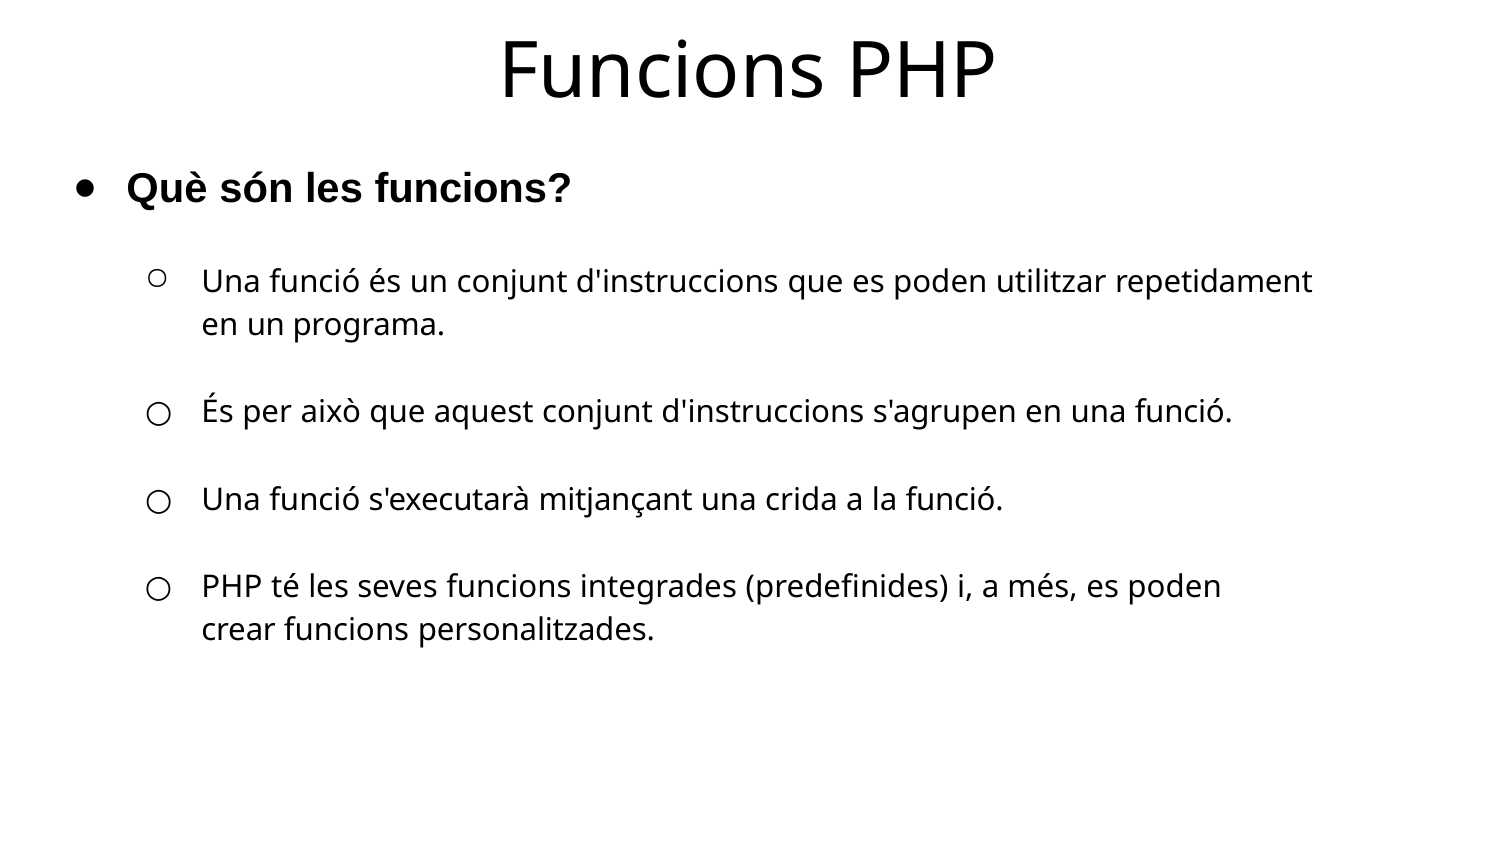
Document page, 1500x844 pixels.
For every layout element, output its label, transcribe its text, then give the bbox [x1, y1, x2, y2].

text_box Què són les funcions? Una funció és un conjunt d'instruccions que es poden utilitzar repetidament en un programa. És per això que aquest conjunt d'instruccions s'agrupen en una funció. Una funció s'executarà mitjançant una crida a la funció. PHP té les seves funcions integrades (predefinides) i, a més, es poden crear funcions personalitzades. [73, 158, 1328, 647]
title Funcions PHP [496, 16, 1004, 158]
